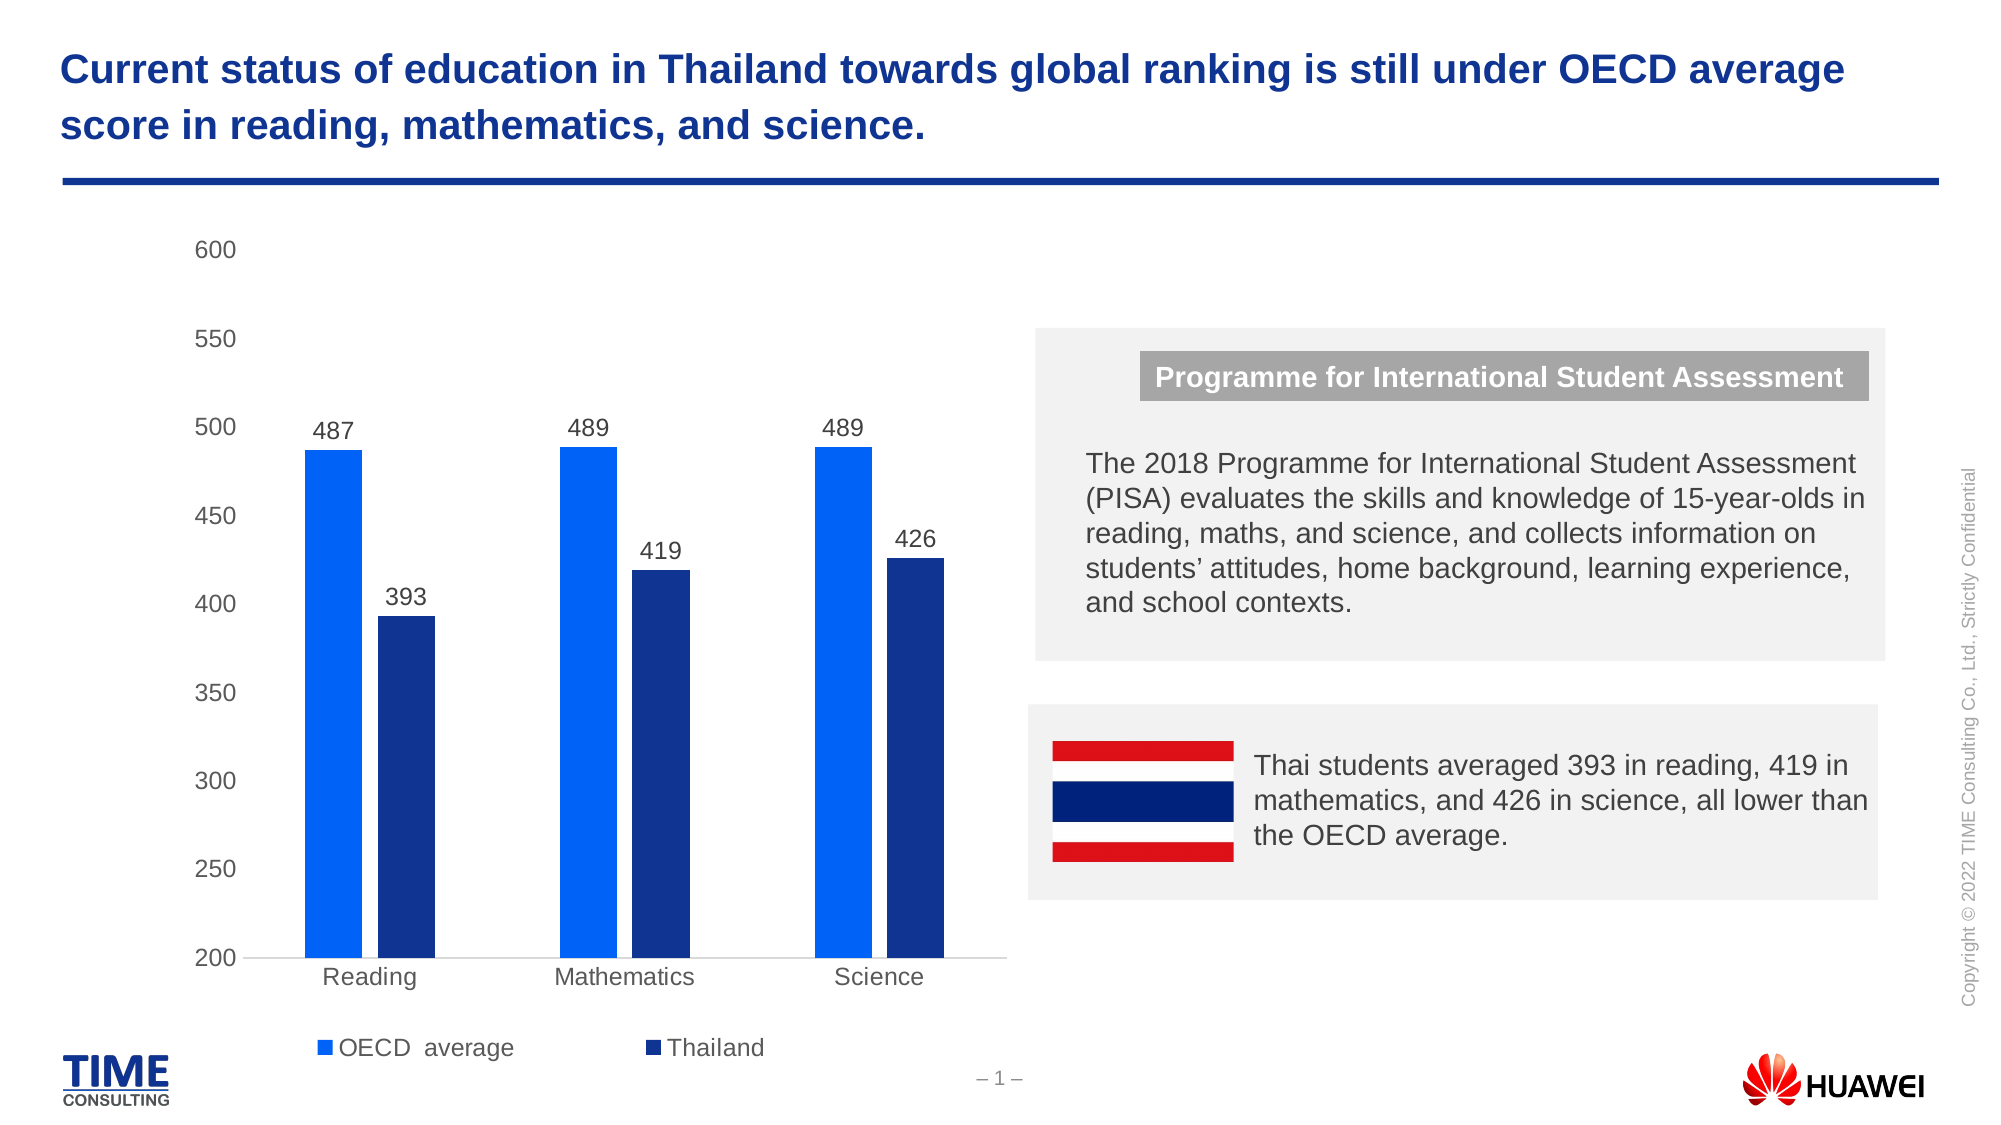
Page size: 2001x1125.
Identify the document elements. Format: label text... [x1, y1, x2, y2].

picture [63, 1098, 169, 1106]
picture [1052, 741, 1234, 862]
picture [1736, 1025, 1935, 1125]
text_box [1116, 704, 1878, 900]
title Current status of education in Thailand towards global ranking is still under OECD average score in reading, mathematics, and science. [44, 27, 1958, 156]
text_box Programme for International Student Assessment [1140, 351, 1869, 401]
chart [0, 155, 1116, 1098]
text_box Thai students averaged 393 in reading, 419 in mathematics, and 426 in science, all lower than the OECD average. [1238, 739, 1890, 859]
text_box The 2018 Programme for International Student Assessment (PISA) evaluates the skills and knowledge of 15-year-olds in reading, maths, and science, and collects information on students’ attitudes, home background, learning experience, and school contexts. [1116, 436, 1913, 662]
text_box [1116, 327, 1886, 436]
